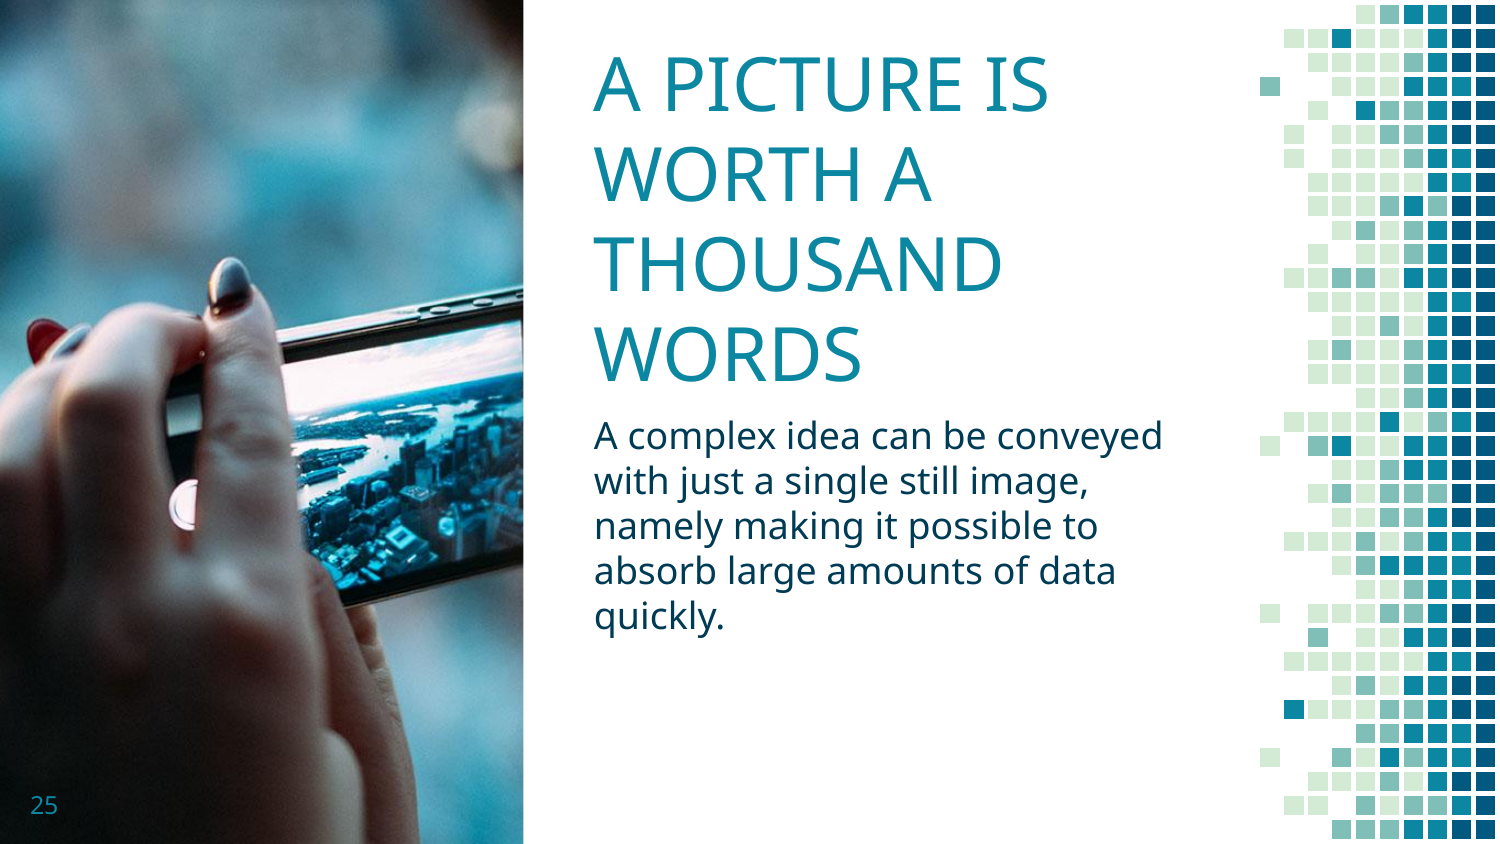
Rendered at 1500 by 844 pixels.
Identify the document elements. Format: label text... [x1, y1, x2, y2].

list A complex idea can be conveyed with just a single still image, namely making it possible to absorb large amounts of data quickly. [578, 396, 1220, 770]
picture [0, 0, 524, 844]
title A PICTURE IS WORTH A THOUSAND WORDS [578, 271, 1220, 396]
